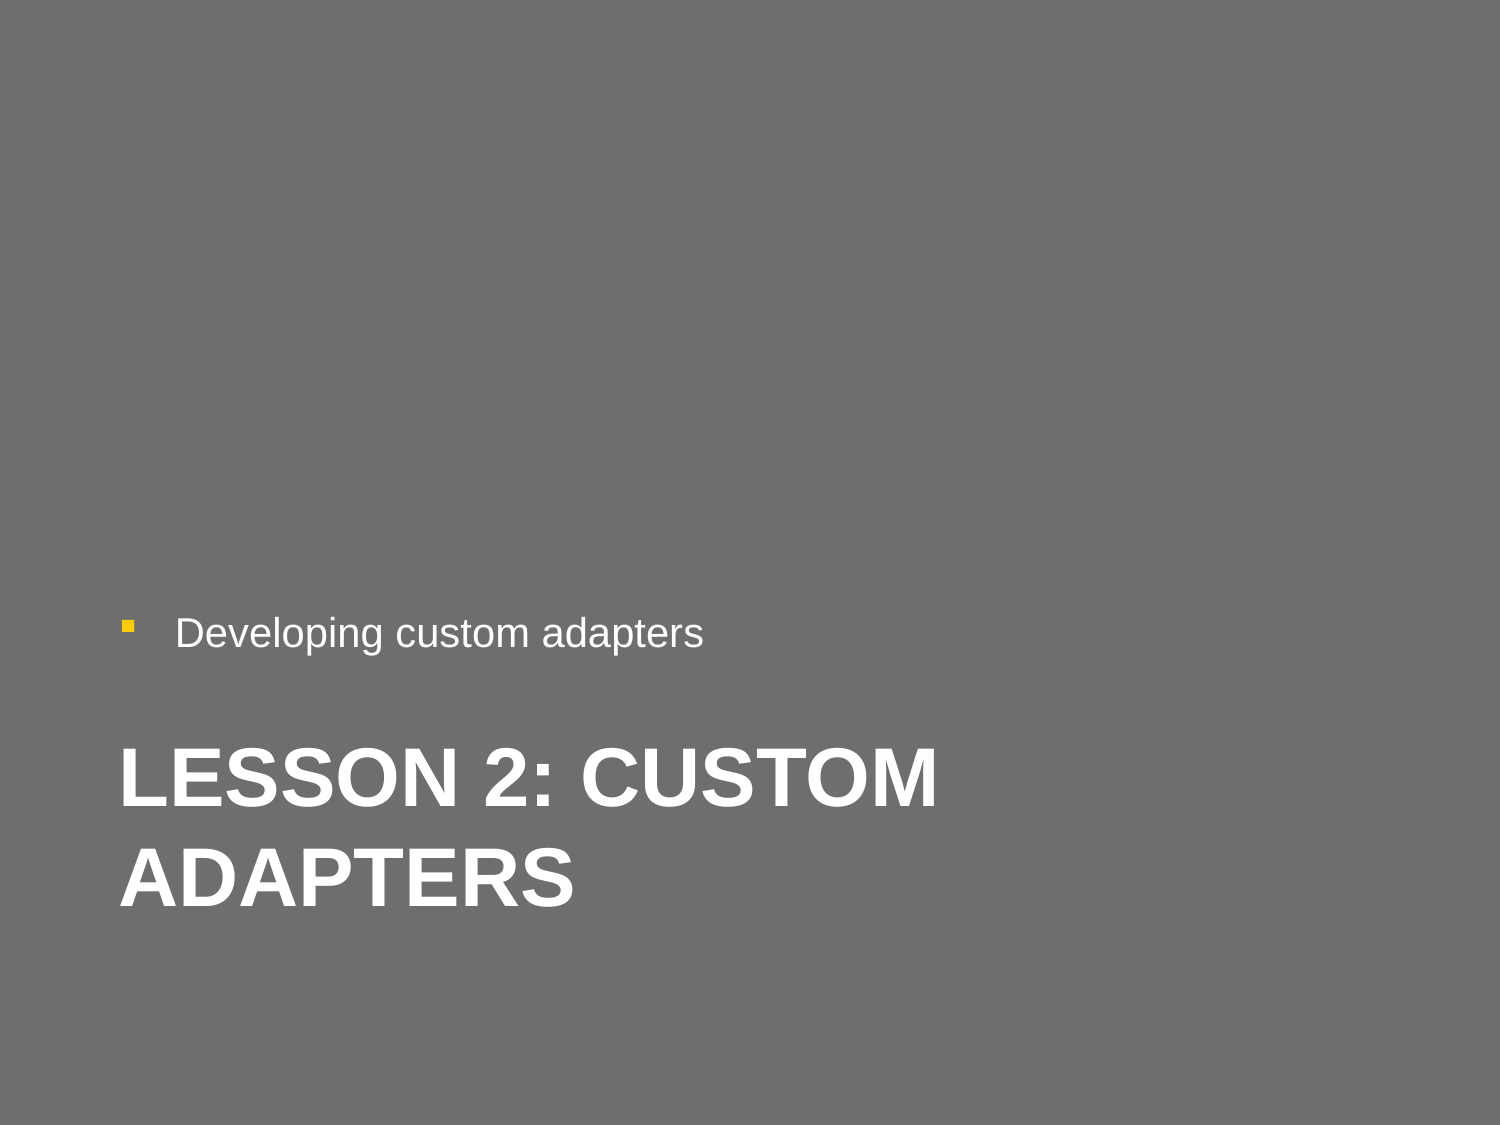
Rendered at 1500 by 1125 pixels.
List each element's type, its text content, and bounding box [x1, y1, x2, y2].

list Developing custom adapters [118, 476, 1394, 723]
title Lesson 2: Custom Adapters [118, 723, 1394, 947]
